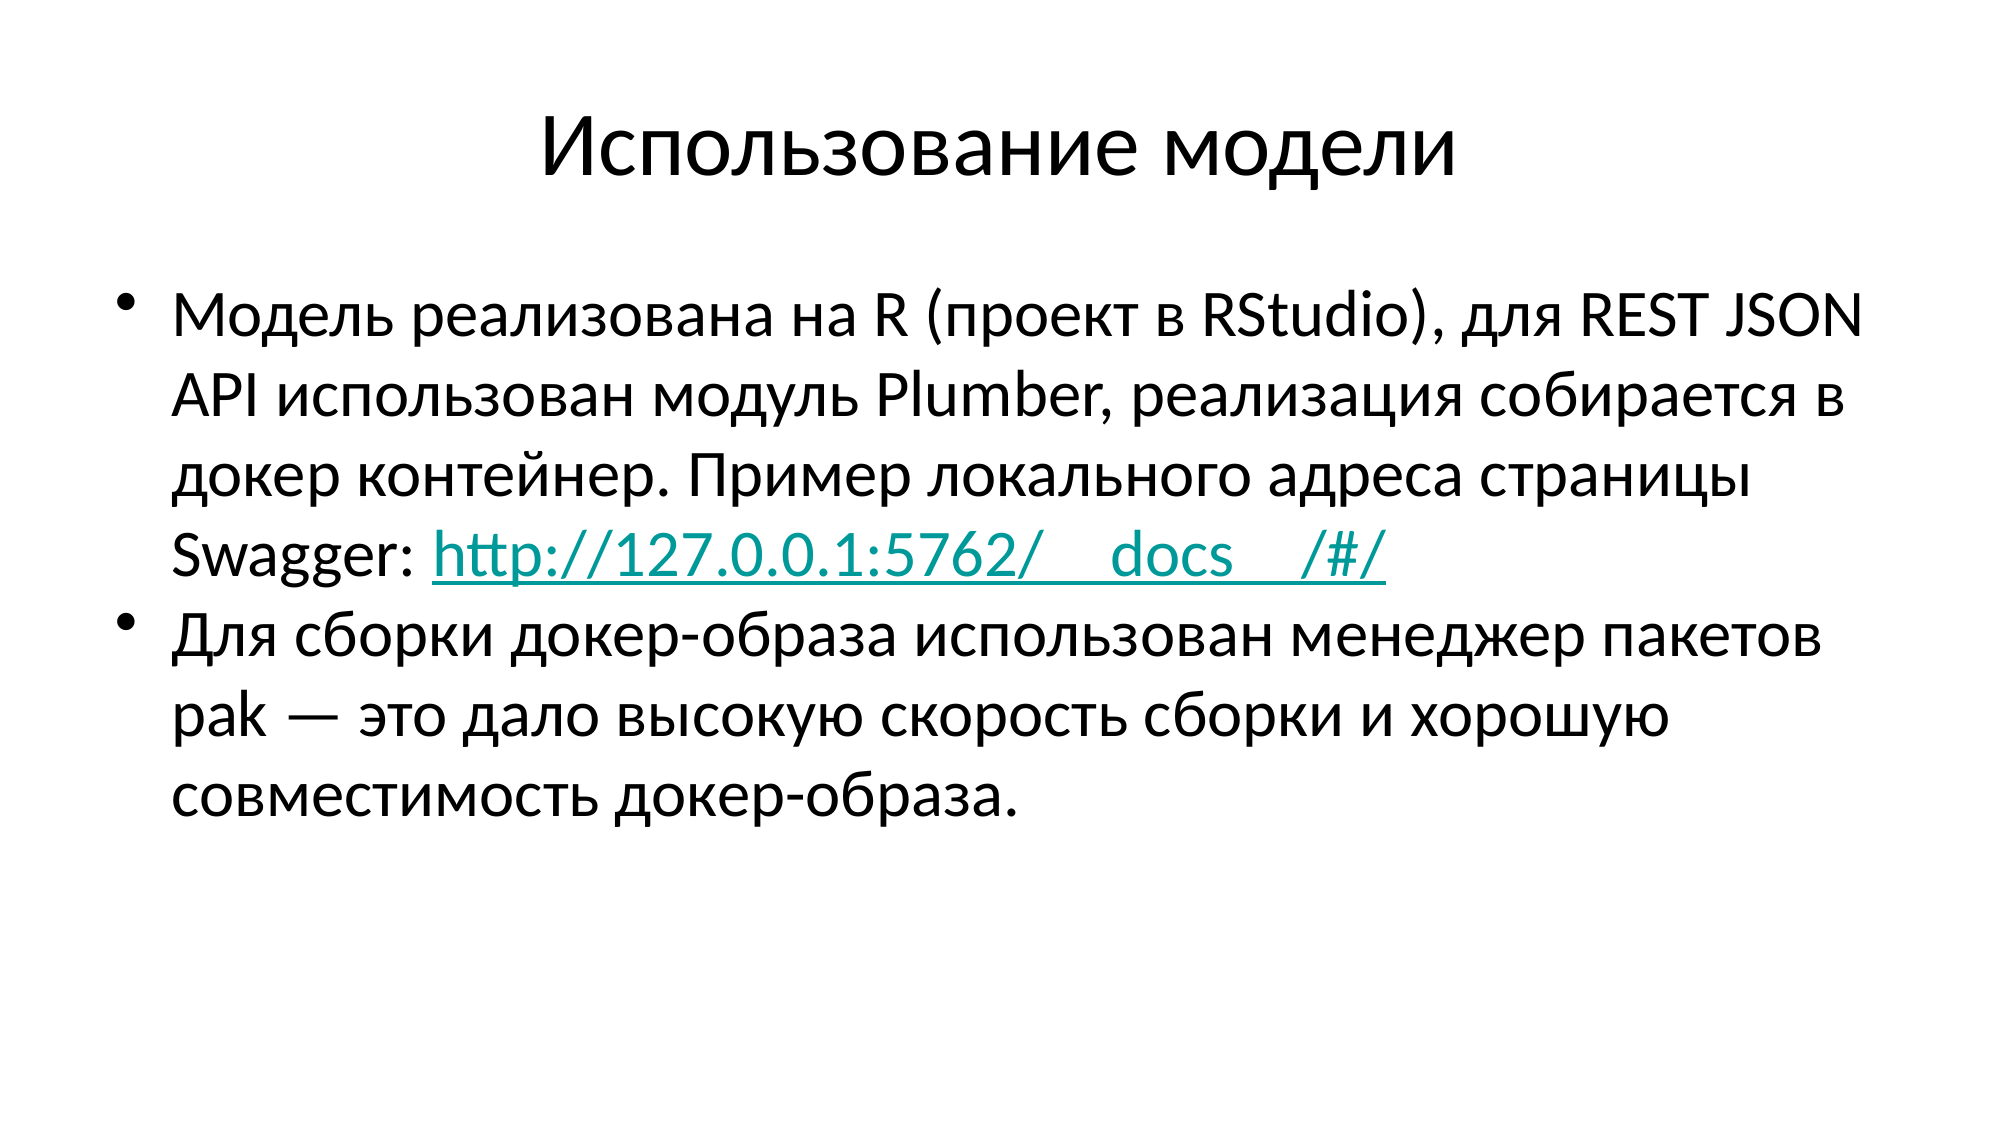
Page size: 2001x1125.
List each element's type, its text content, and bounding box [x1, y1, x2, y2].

list Модель реализована на R (проект в RStudio), для REST JSON API использован модуль Plumber, реализация собирается в докер контейнер. Пример локального адреса страницы Swagger: http://127.0.0.1:5762/__docs__/#/ Для сборки докер-образа использован менеджер пакетов pak — это дало высокую скорость сборки и хорошую совместимость докер-образа. [99, 262, 1900, 1005]
title Использование модели [99, 45, 1900, 233]
